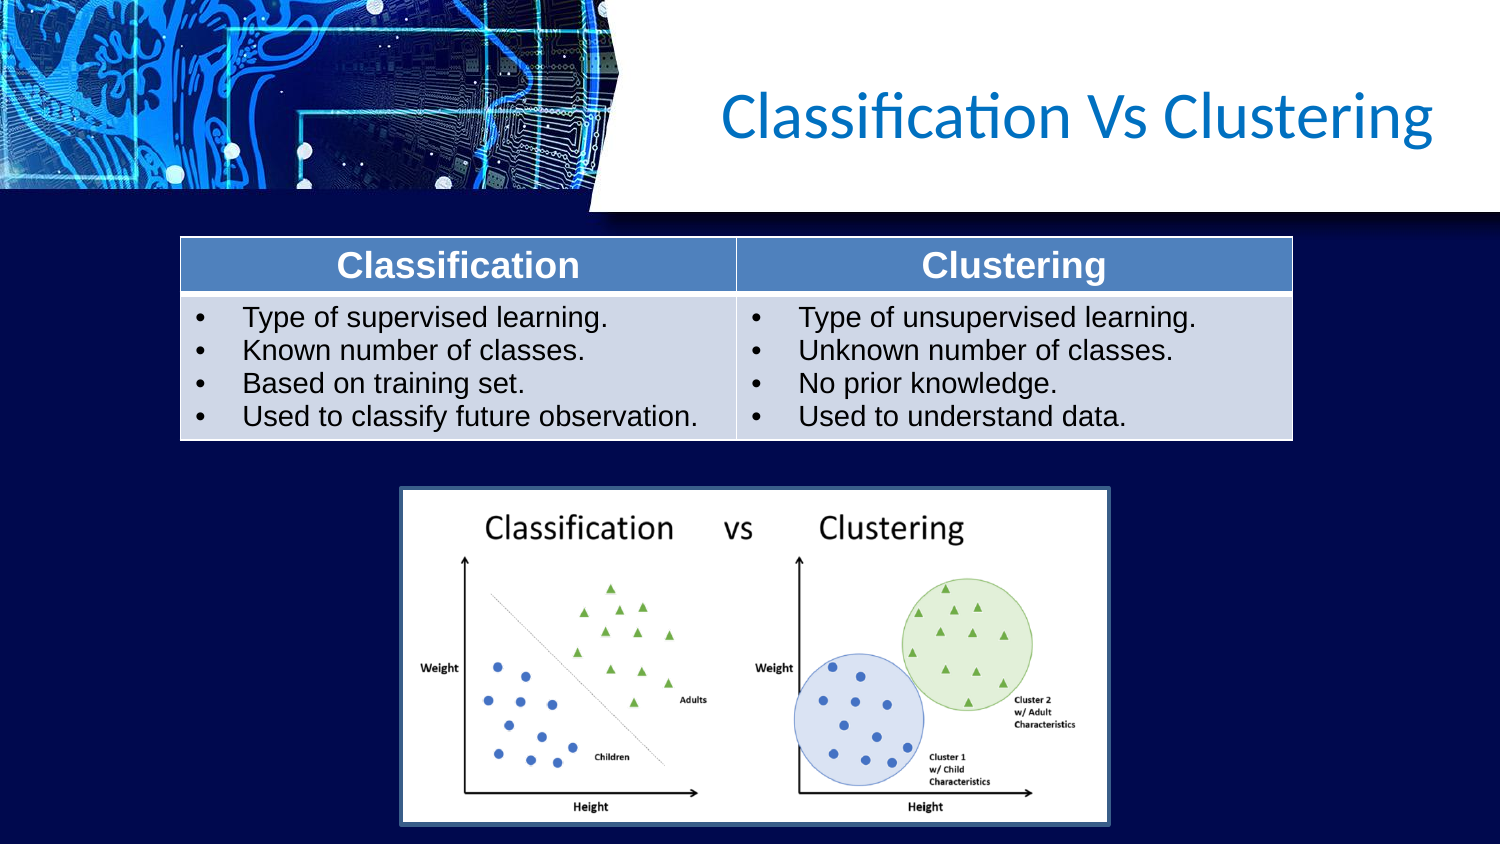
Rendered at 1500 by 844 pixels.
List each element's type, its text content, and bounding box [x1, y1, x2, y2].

table_cell Type of unsupervised learning. Unknown number of classes. No prior knowledge. Used to understand data. [737, 297, 1292, 439]
table_cell Type of supervised learning. Known number of classes. Based on training set. Used to classify future observation. [181, 297, 736, 439]
text_box [400, 488, 1109, 825]
title Classification Vs Clustering [95, 49, 1450, 175]
table_header Classification [181, 238, 736, 291]
table_header Clustering [737, 238, 1292, 291]
picture [0, 0, 1500, 844]
